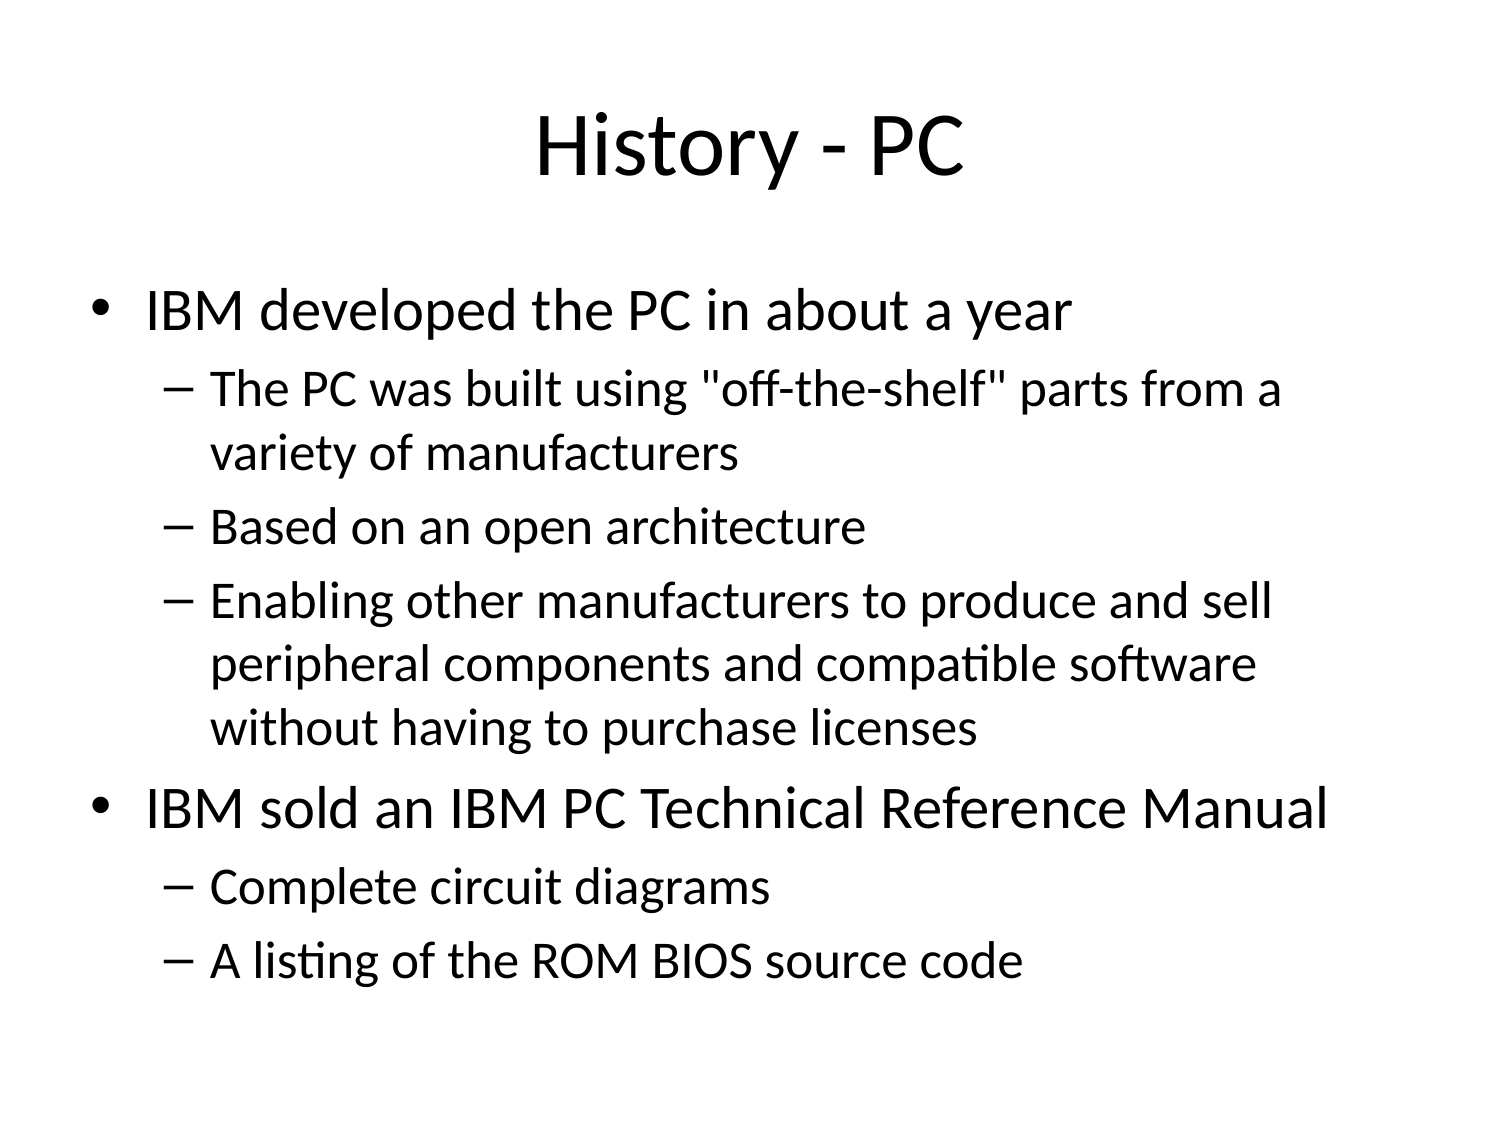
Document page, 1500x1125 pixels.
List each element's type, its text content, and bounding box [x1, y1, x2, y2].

list IBM developed the PC in about a year The PC was built using "off-the-shelf" parts from a variety of manufacturers Based on an open architecture Enabling other manufacturers to produce and sell peripheral components and compatible software without having to purchase licenses IBM sold an IBM PC Technical Reference Manual Complete circuit diagrams A listing of the ROM BIOS source code [75, 262, 1425, 1005]
title History - PC [75, 45, 1425, 233]
